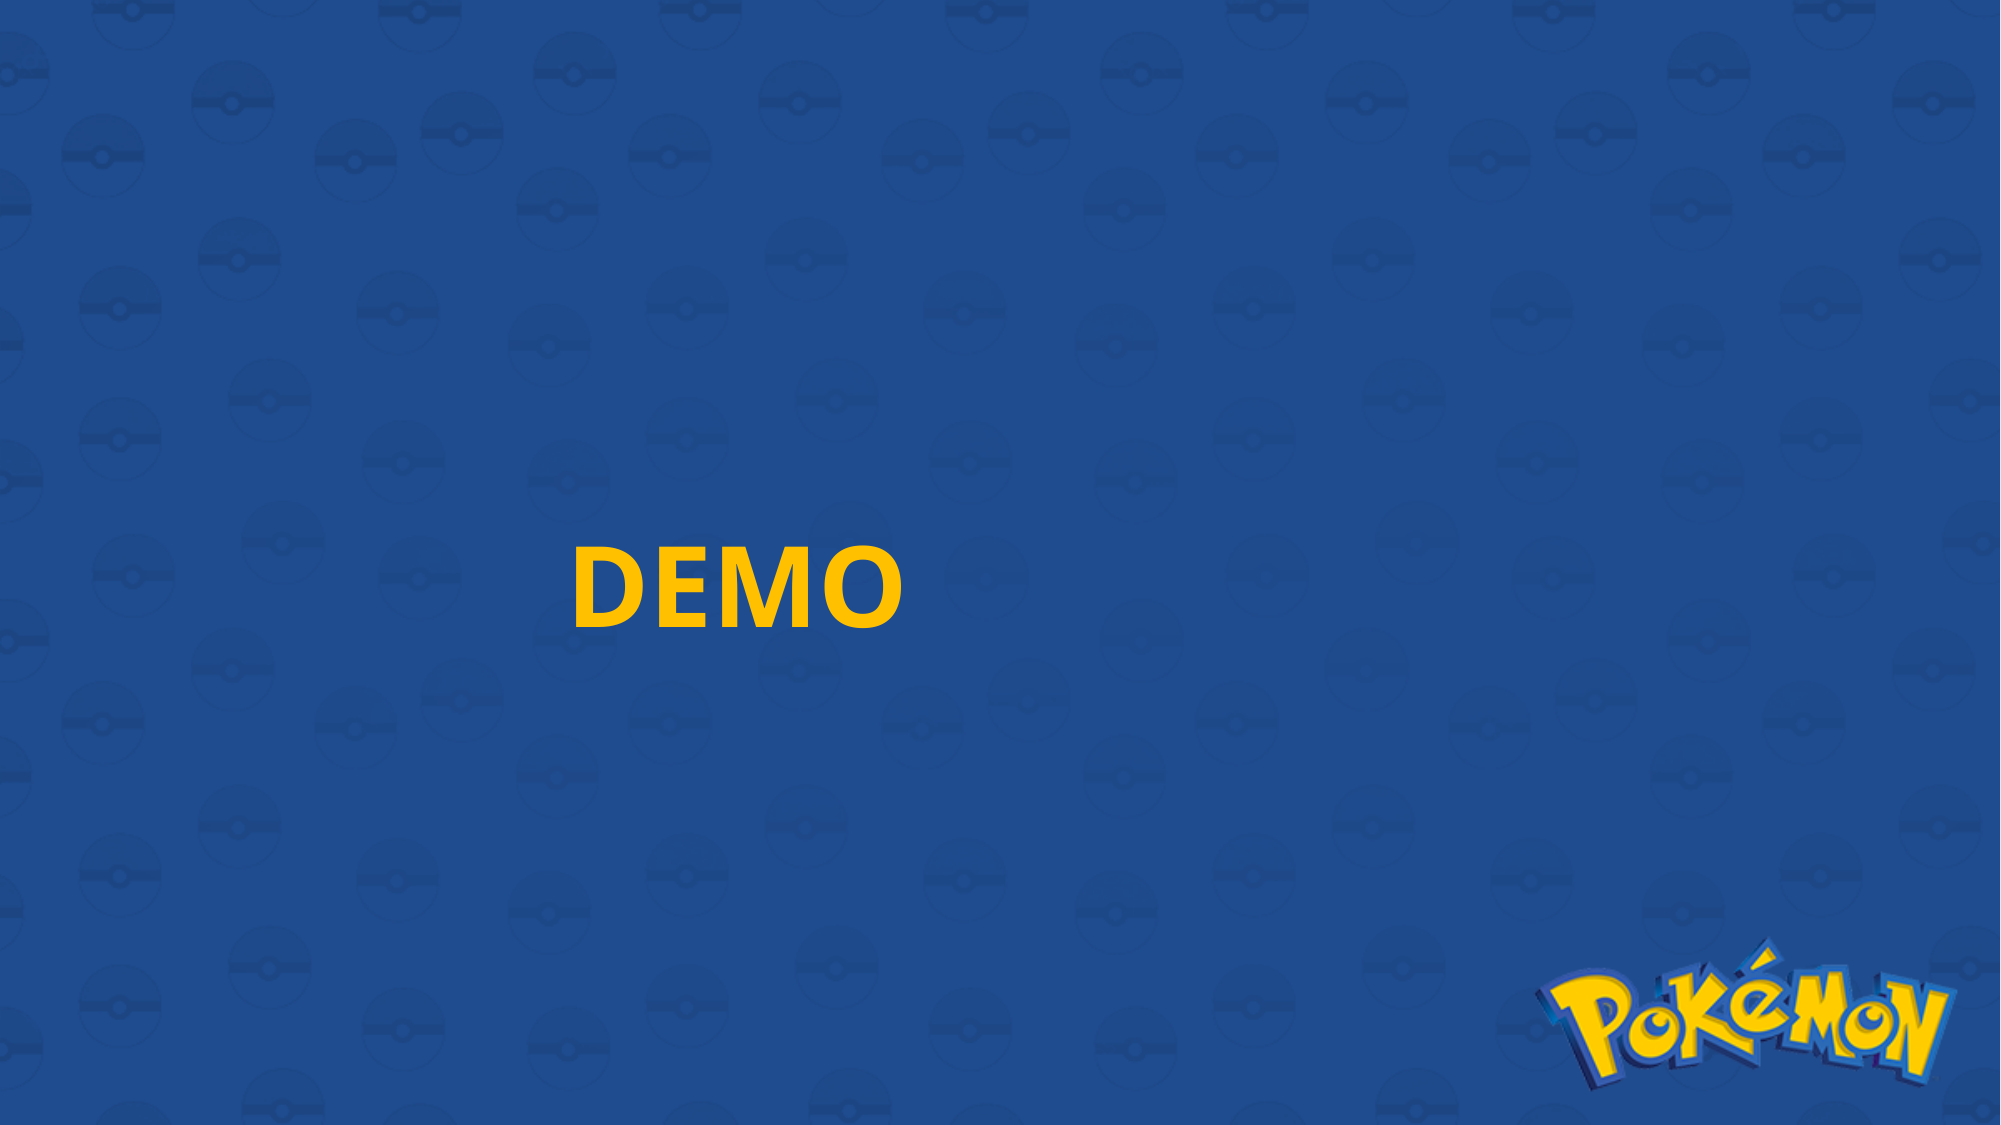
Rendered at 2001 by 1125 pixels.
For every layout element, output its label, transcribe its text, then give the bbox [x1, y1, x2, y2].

picture [0, 0, 2001, 1125]
text_box DEMO [550, 507, 923, 658]
